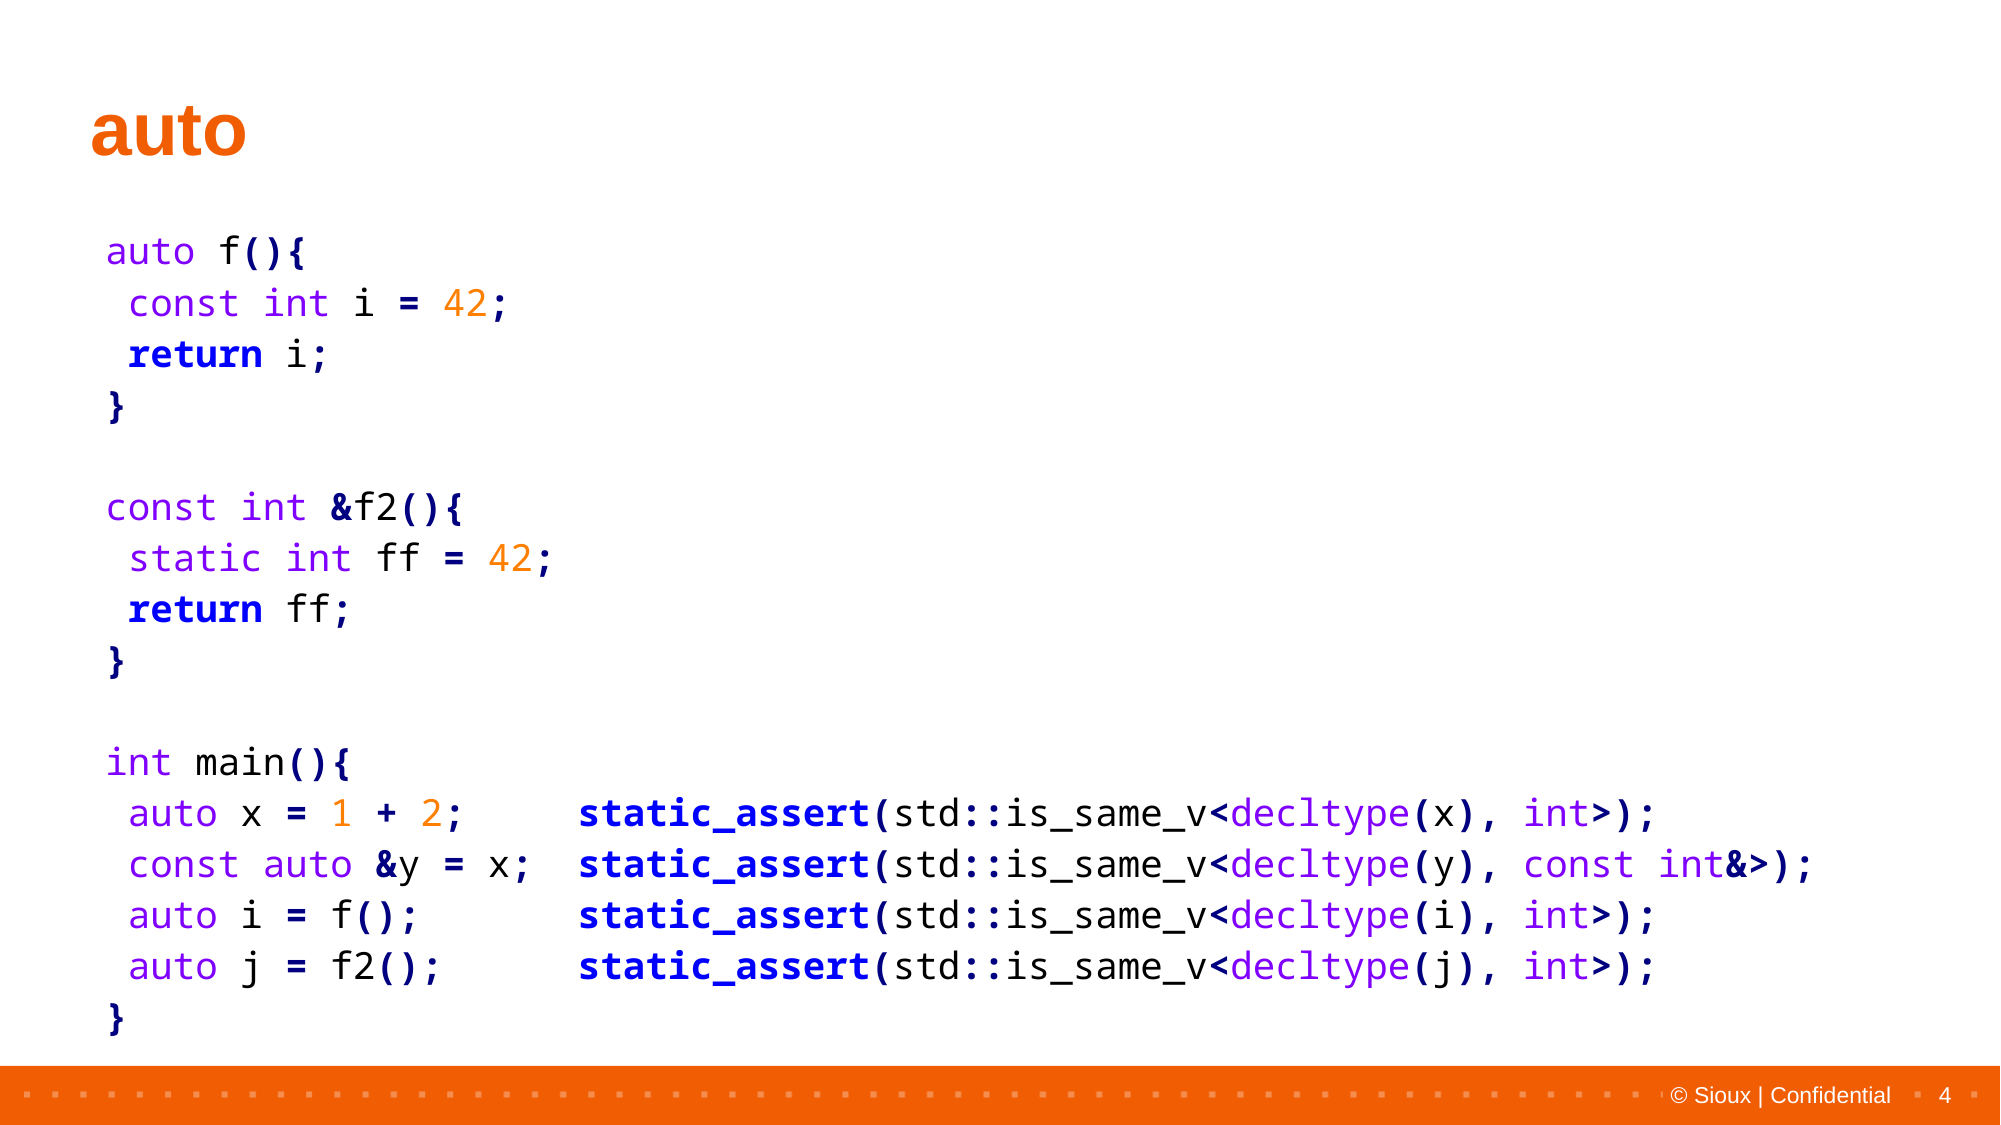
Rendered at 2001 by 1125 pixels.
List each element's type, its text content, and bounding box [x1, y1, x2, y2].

table_header auto f(){ const int i = 42; return i; } const int &f2(){ static int ff = 42; return ff; } int main(){ auto x = 1 + 2; static_assert(std::is_same_v<decltype(x), int>); const auto &y = x; static_assert(std::is_same_v<decltype(y), const int&>); auto i = f(); static_assert(std::is_same_v<decltype(i), int>); auto j = f2(); static_assert(std::is_same_v<decltype(j), int>); } [90, 217, 1912, 1100]
title auto [90, 90, 1910, 217]
footer © Sioux | Confidential [1662, 1100, 1898, 1109]
picture [0, 1065, 2001, 1125]
slide_number 4 [1922, 1080, 1969, 1110]
